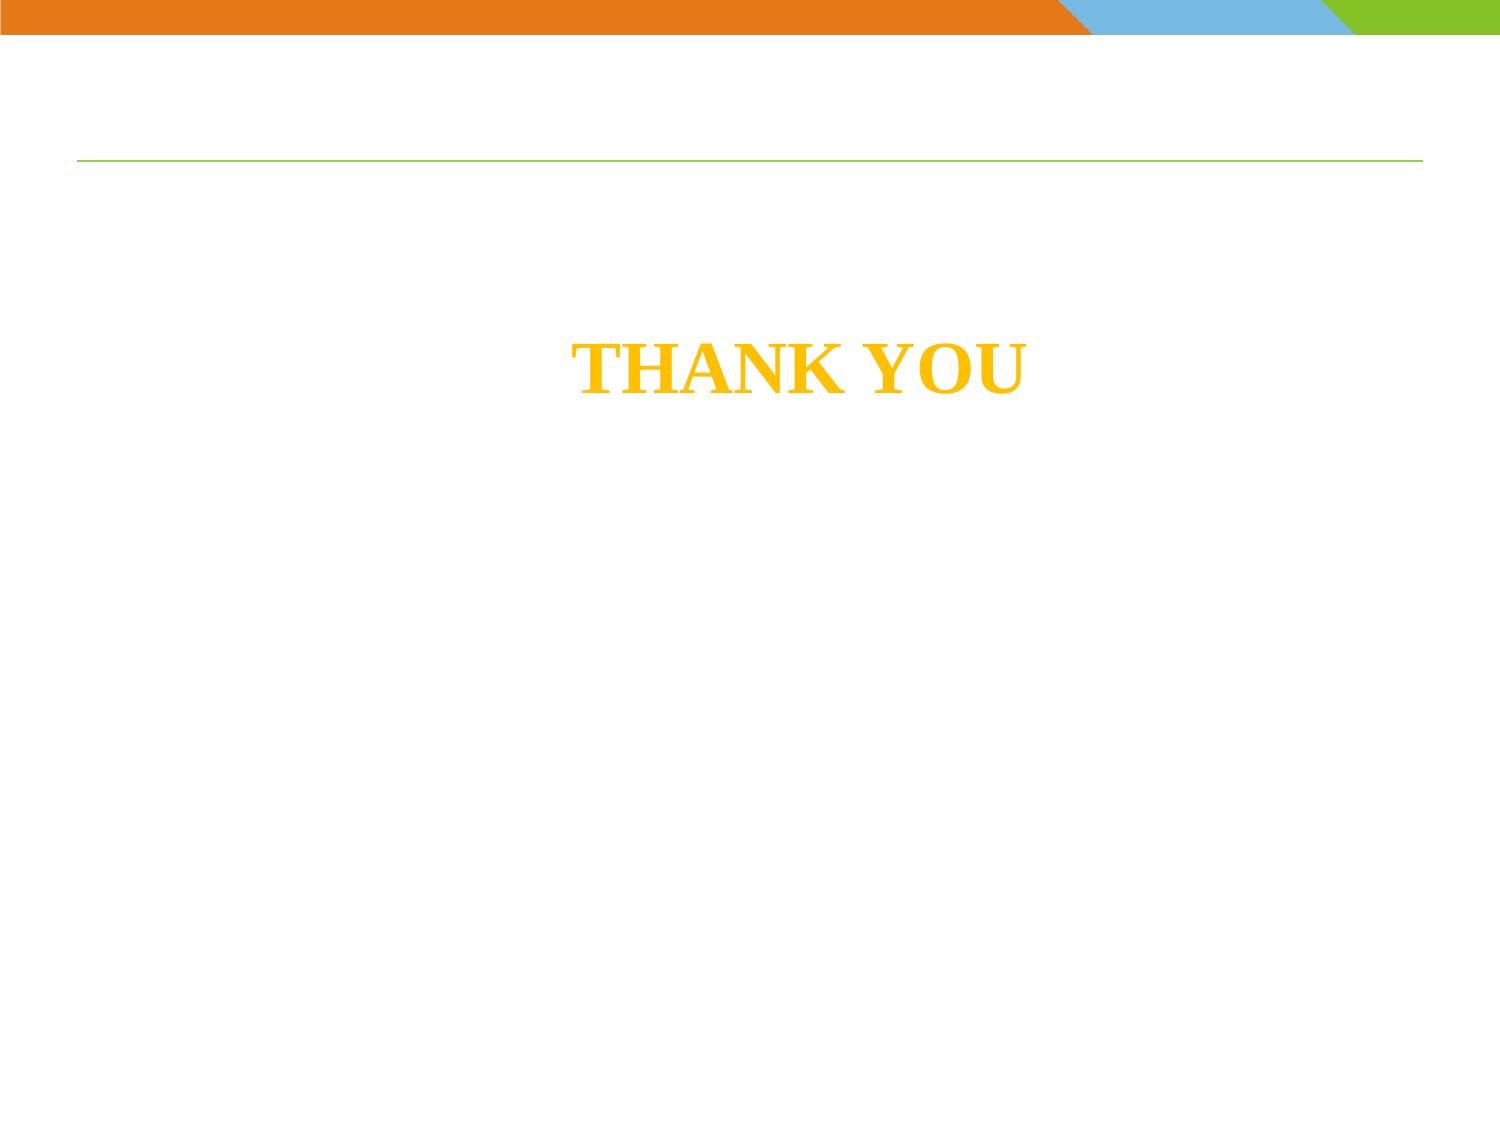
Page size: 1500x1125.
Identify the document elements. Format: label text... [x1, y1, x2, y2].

picture [0, 0, 1500, 35]
title THANK YOU [125, 299, 1475, 428]
